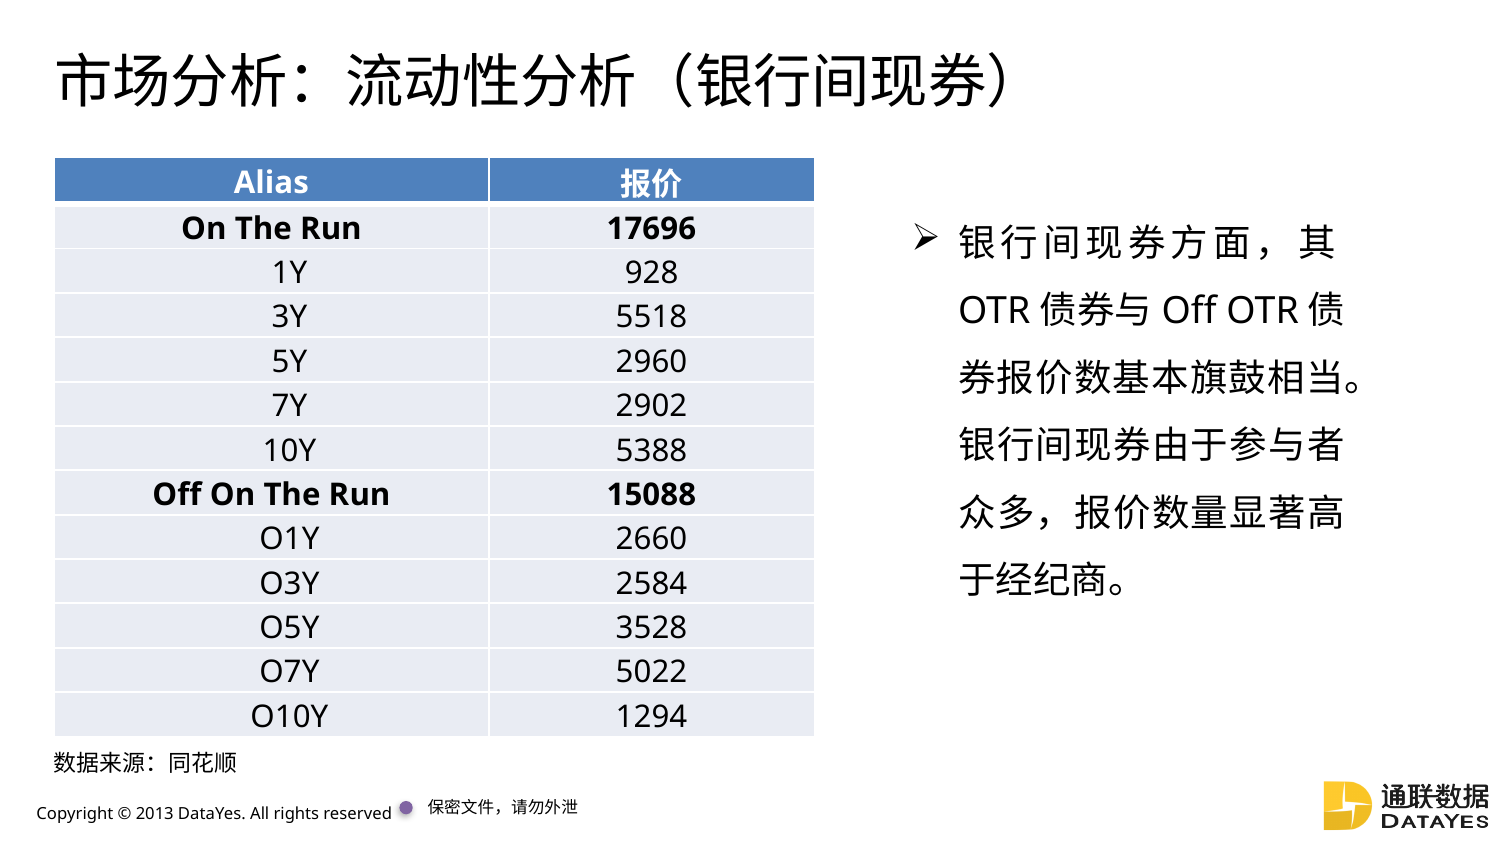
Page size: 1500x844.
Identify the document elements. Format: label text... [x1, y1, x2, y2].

table_cell 928 [490, 249, 814, 292]
table_cell O3Y [55, 560, 488, 602]
table_cell 2902 [490, 383, 814, 425]
table_cell 5022 [490, 649, 814, 691]
table_cell 1Y [55, 249, 488, 292]
table_cell Off On The Run [55, 471, 488, 514]
table_cell 5518 [490, 294, 814, 336]
table_cell 17696 [490, 207, 814, 248]
text_box 银行间现券方面，其OTR债券与Off OTR债券报价数基本旗鼓相当。银行间现券由于参与者众多，报价数量显著高于经纪商。 [896, 189, 1361, 609]
table_cell 3528 [490, 604, 814, 647]
table_cell 5388 [490, 427, 814, 469]
table_cell O7Y [55, 649, 488, 691]
table_cell O5Y [55, 604, 488, 647]
table_cell 1294 [490, 693, 814, 736]
table_cell 2584 [490, 560, 814, 602]
table_header 报价 [490, 158, 814, 201]
table_cell O1Y [55, 516, 488, 558]
title 市场分析：流动性分析（银行间现券） [54, 44, 1405, 115]
table_cell 3Y [55, 294, 488, 336]
picture [1304, 770, 1500, 839]
text_box 数据来源：同花顺 [38, 741, 551, 784]
table_cell 15088 [490, 471, 814, 514]
table_cell 10Y [55, 427, 488, 469]
table_cell 7Y [55, 383, 488, 425]
table_cell 5Y [55, 338, 488, 381]
table_cell 2960 [490, 338, 814, 381]
table_cell O10Y [55, 693, 488, 736]
table_cell 2660 [490, 516, 814, 558]
table_header Alias [55, 158, 488, 201]
table_cell On The Run [55, 207, 488, 248]
